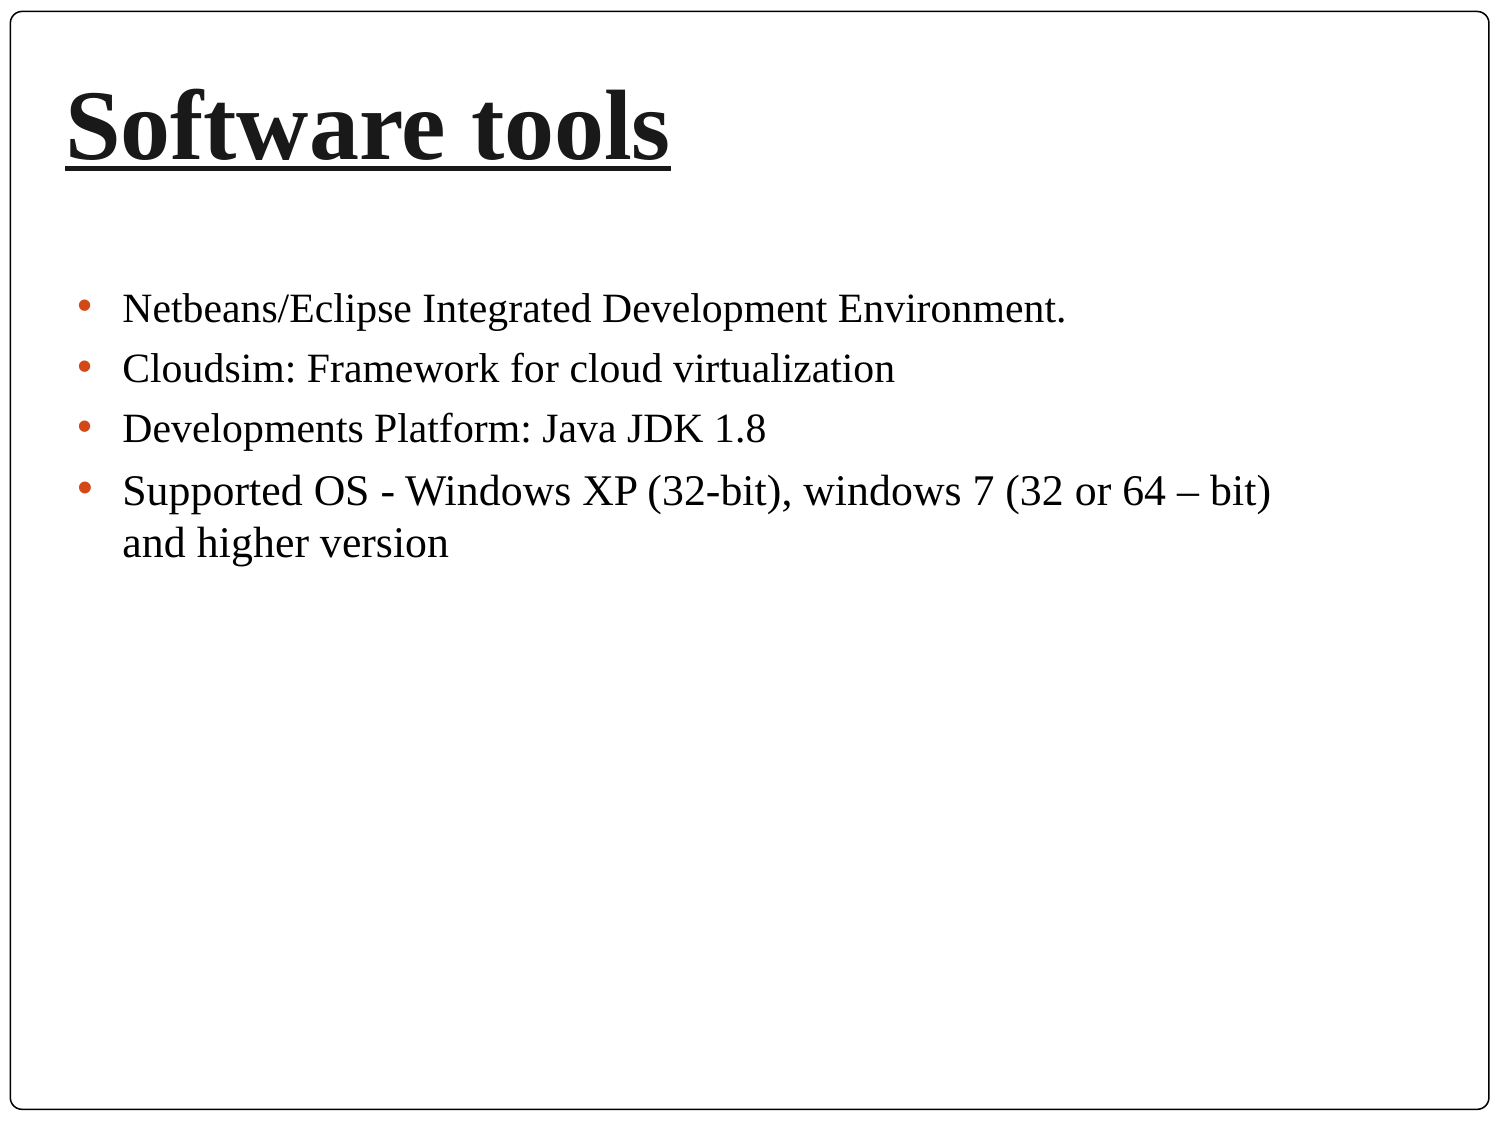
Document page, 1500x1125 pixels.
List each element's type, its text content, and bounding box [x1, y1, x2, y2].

title Software tools [50, 50, 1300, 196]
list Netbeans/Eclipse Integrated Development Environment. Cloudsim: Framework for cloud virtualization Developments Platform: Java JDK 1.8 Supported OS - Windows XP (32-bit), windows 7 (32 or 64 – bit) and higher version [62, 212, 1313, 1000]
